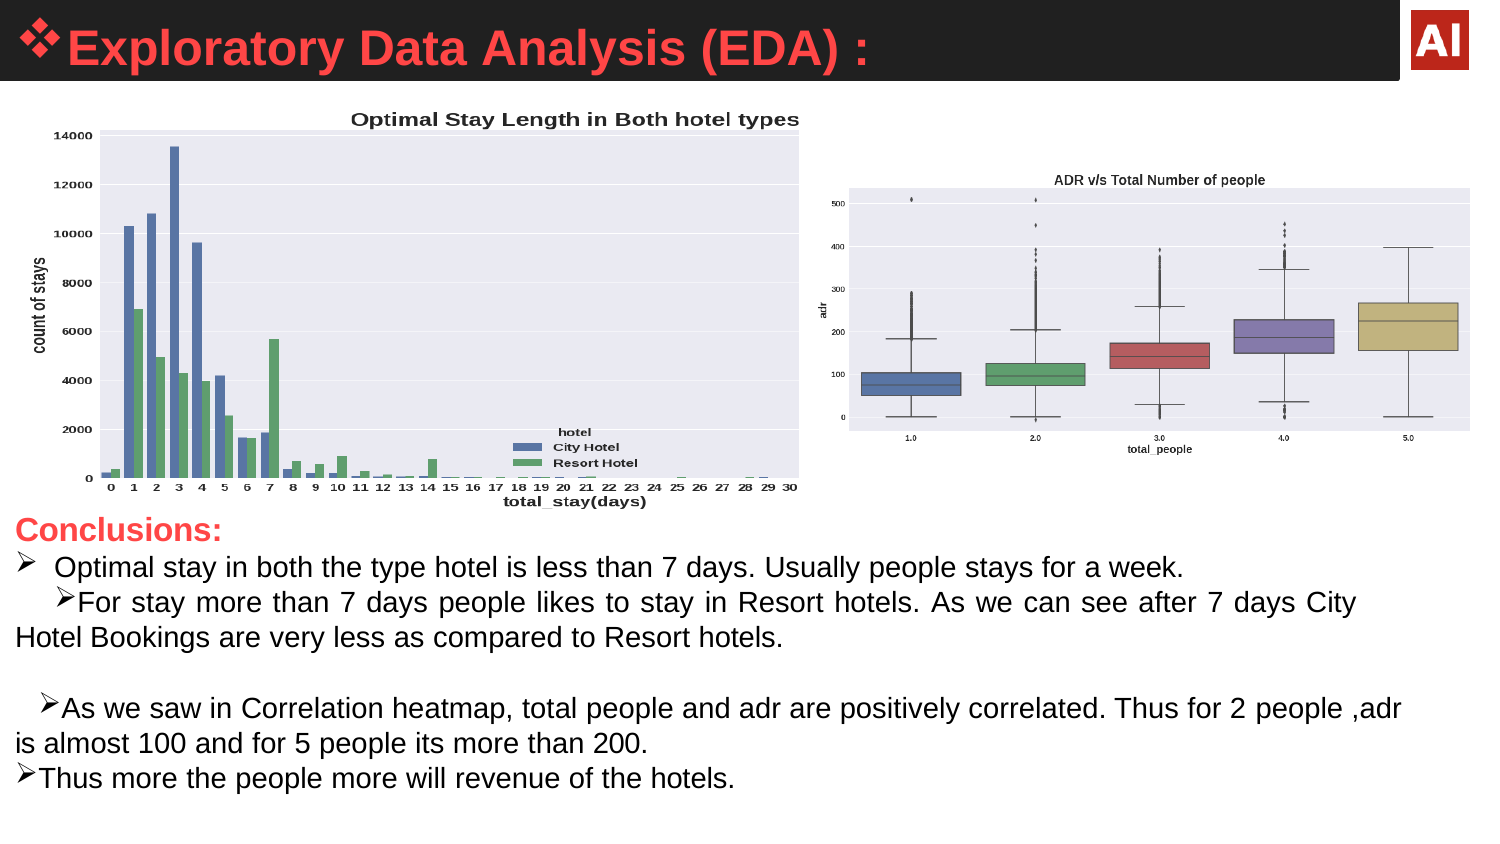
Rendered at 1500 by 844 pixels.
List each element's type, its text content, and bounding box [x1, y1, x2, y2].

picture [30, 112, 800, 510]
picture [818, 174, 1470, 456]
picture [1411, 10, 1469, 70]
text_box Conclusions: Optimal stay in both the type hotel is less than 7 days. Usually people stays for a week. For stay more than 7 days people likes to stay in Resort hotels. As we can see after 7 days City Hotel Bookings are very less as compared to Resort hotels. As we saw in Correlation heatmap, total people and adr are positively correlated. Thus for 2 people ,adr is almost 100 and for 5 people its more than 200. Thus more the people more will revenue of the hotels. [12, 505, 1420, 795]
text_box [0, 0, 1401, 81]
